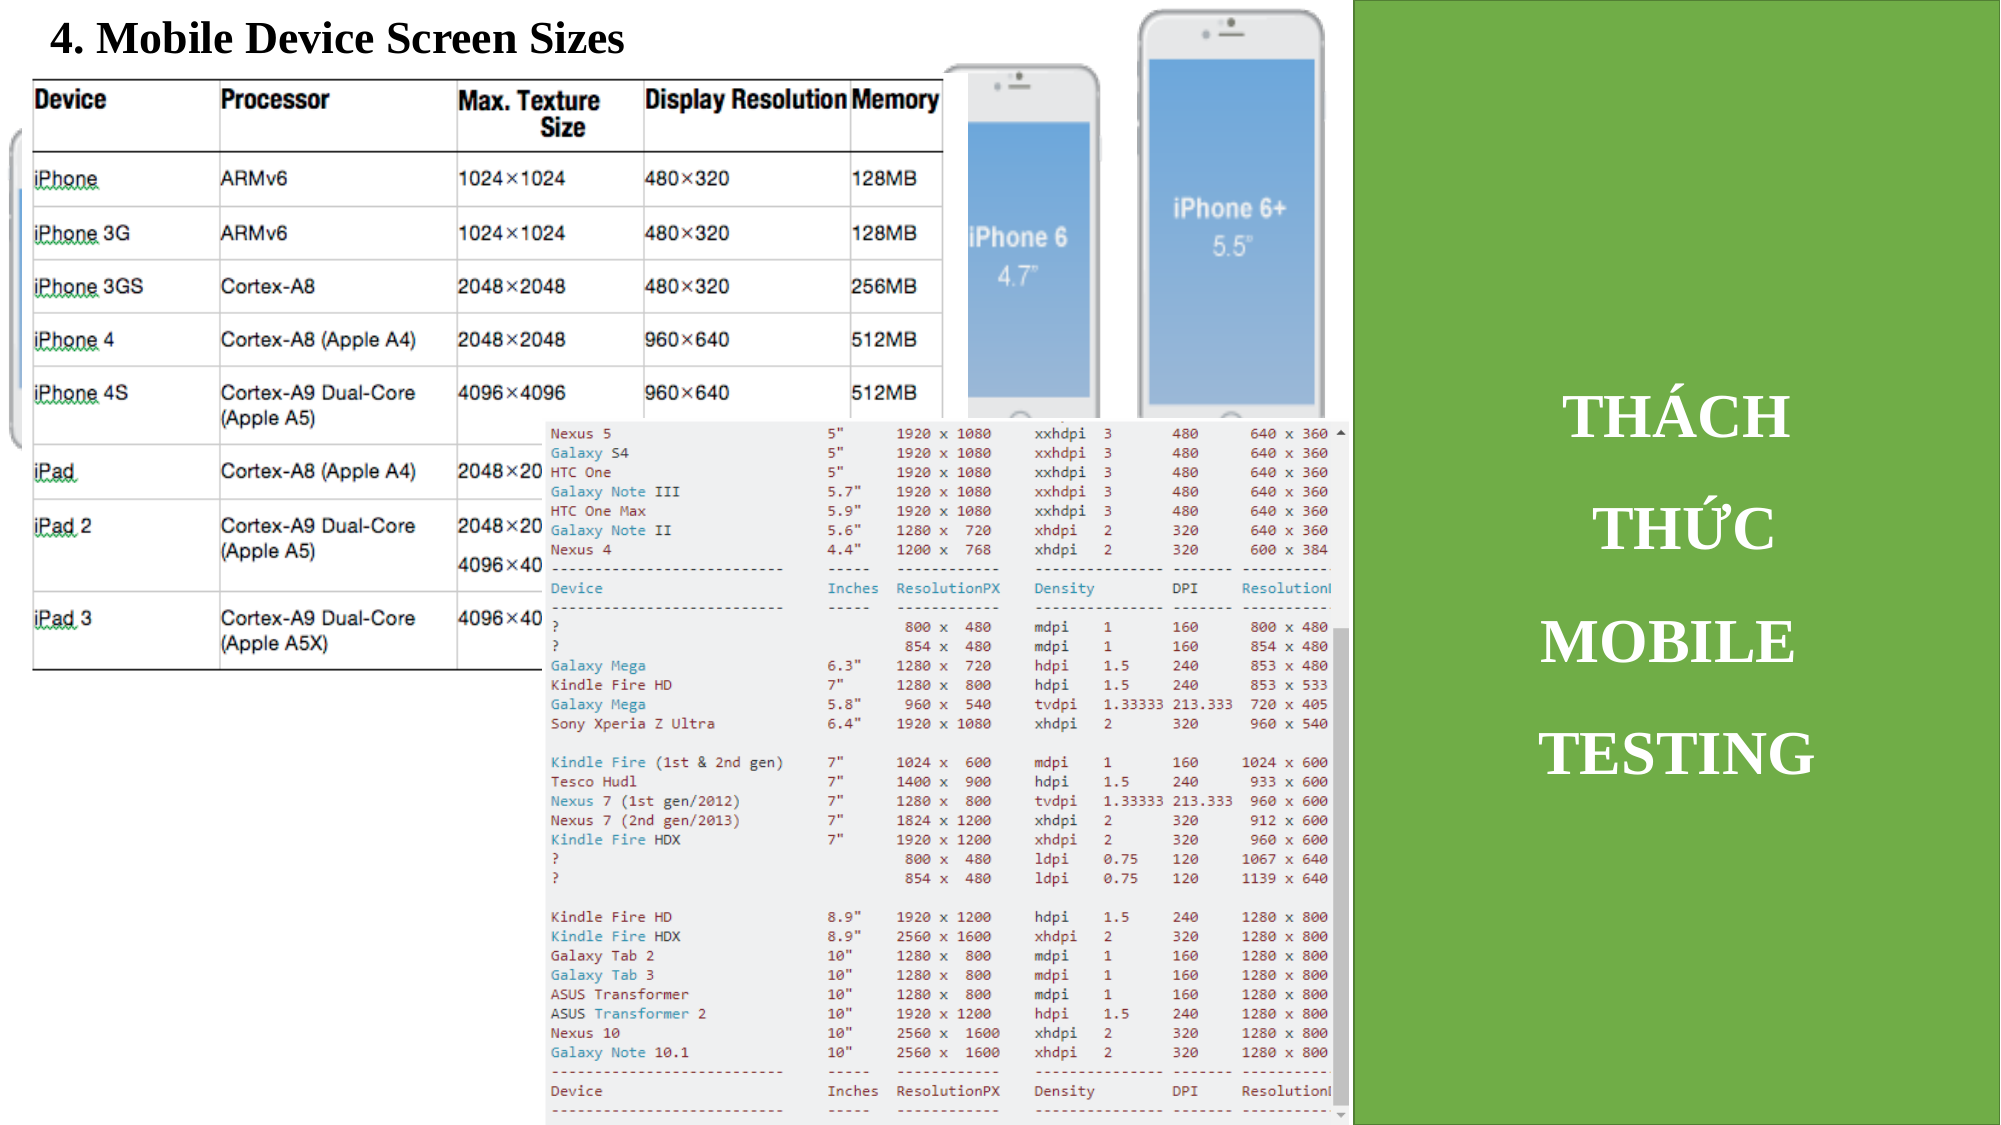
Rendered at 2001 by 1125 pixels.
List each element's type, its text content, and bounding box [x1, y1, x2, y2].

text_box THÁCH THỨC MOBILE TESTING [1353, 0, 2000, 1125]
picture [0, 2, 1349, 1125]
